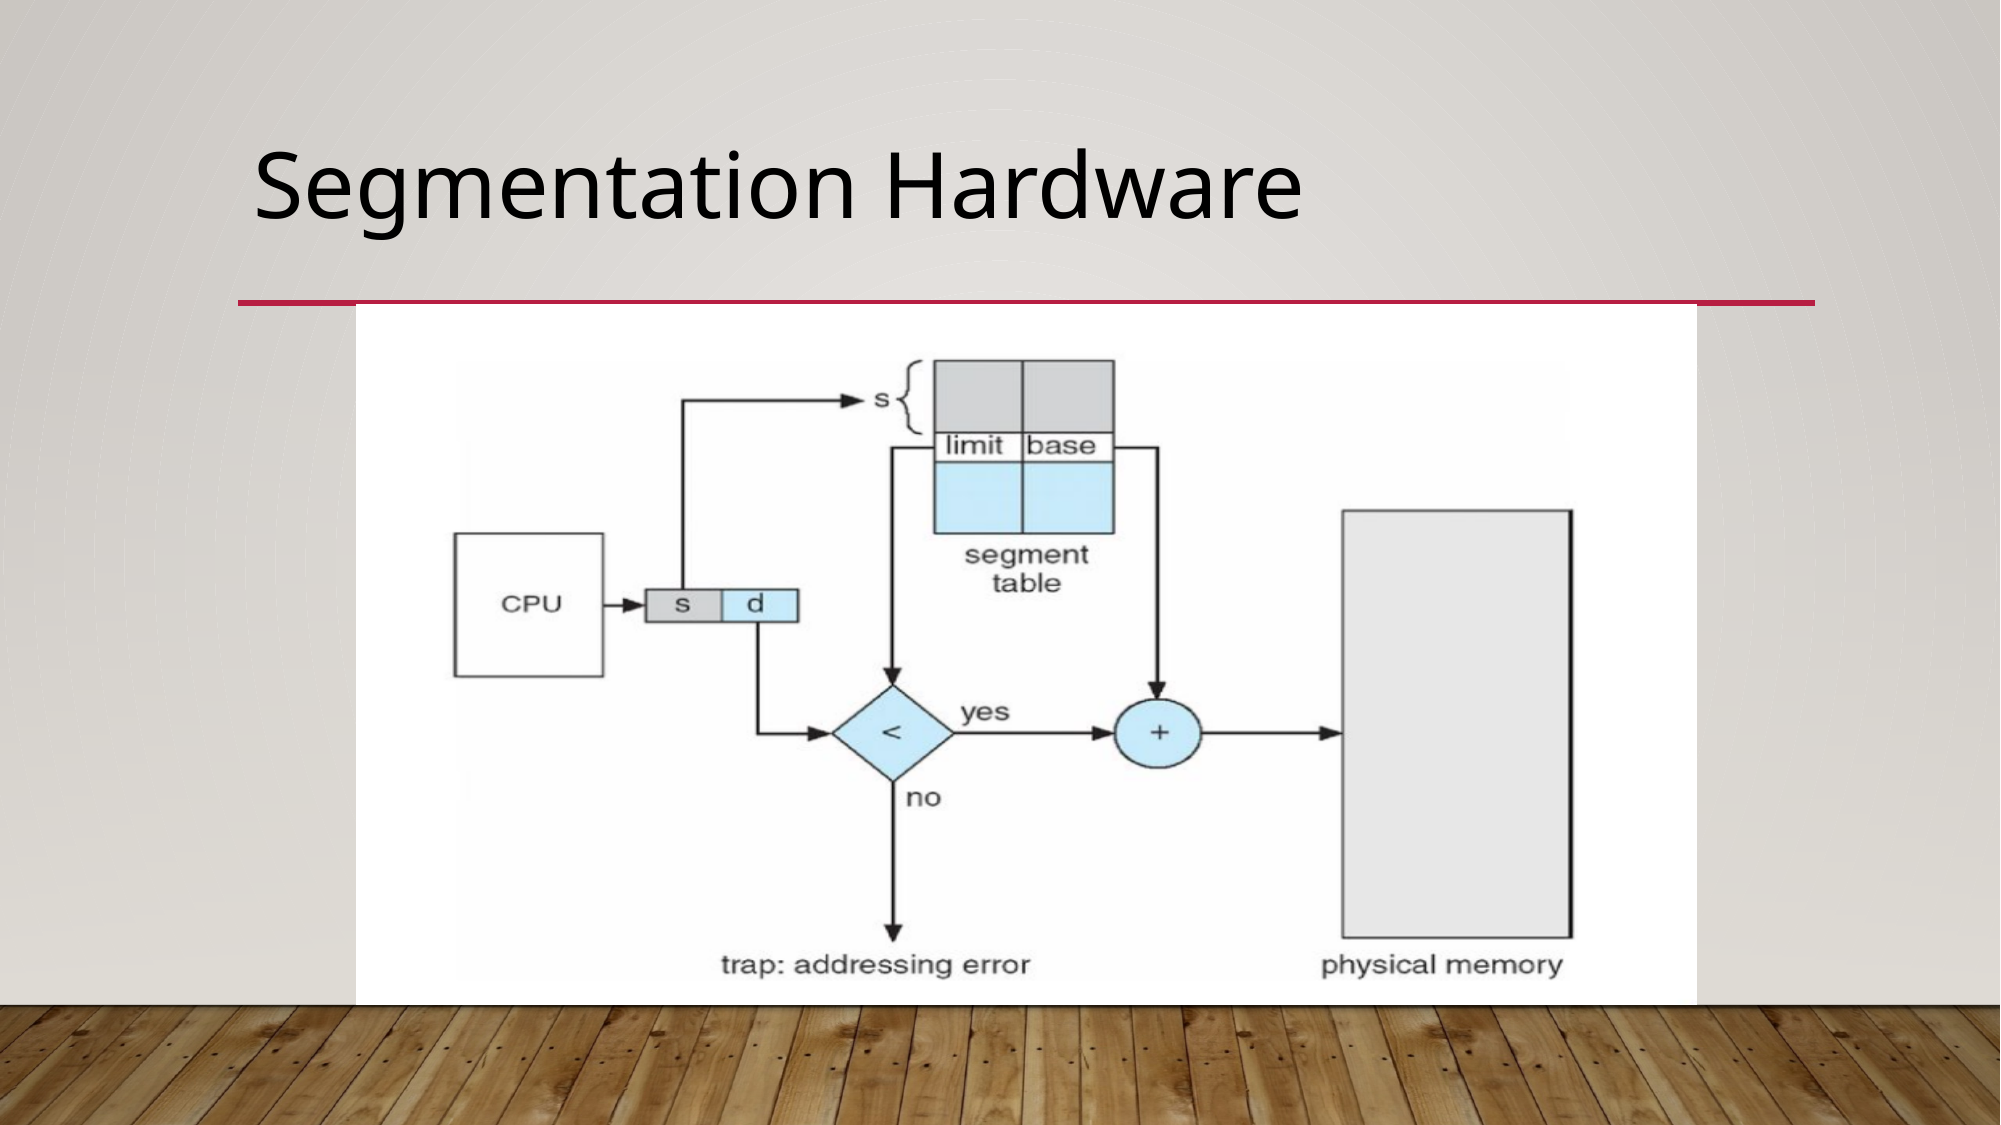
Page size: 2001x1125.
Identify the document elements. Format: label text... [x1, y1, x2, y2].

picture [0, 1005, 2000, 1125]
title Segmentation Hardware [238, 131, 1814, 305]
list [356, 303, 1697, 1005]
